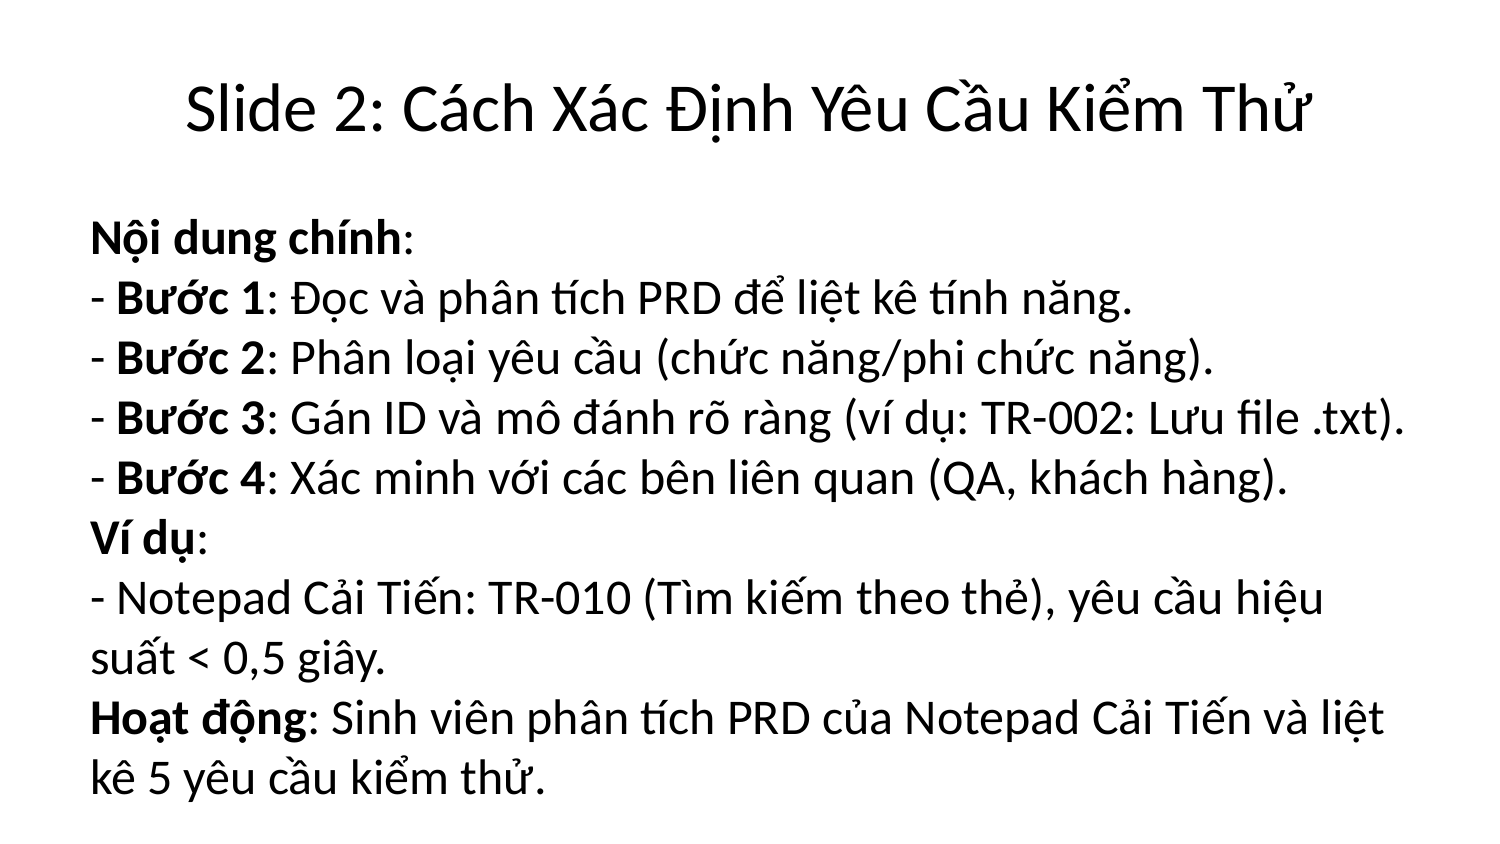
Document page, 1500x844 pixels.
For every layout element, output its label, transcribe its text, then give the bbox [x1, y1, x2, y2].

list Nội dung chính: - Bước 1: Đọc và phân tích PRD để liệt kê tính năng. - Bước 2: Phân loại yêu cầu (chức năng/phi chức năng). - Bước 3: Gán ID và mô đánh rõ ràng (ví dụ: TR-002: Lưu file .txt). - Bước 4: Xác minh với các bên liên quan (QA, khách hàng). Ví dụ: - Notepad Cải Tiến: TR-010 (Tìm kiếm theo thẻ), yêu cầu hiệu suất < 0,5 giây. Hoạt động: Sinh viên phân tích PRD của Notepad Cải Tiến và liệt kê 5 yêu cầu kiểm thử. [75, 196, 1425, 754]
title Slide 2: Cách Xác Định Yêu Cầu Kiểm Thử [75, 33, 1425, 175]
